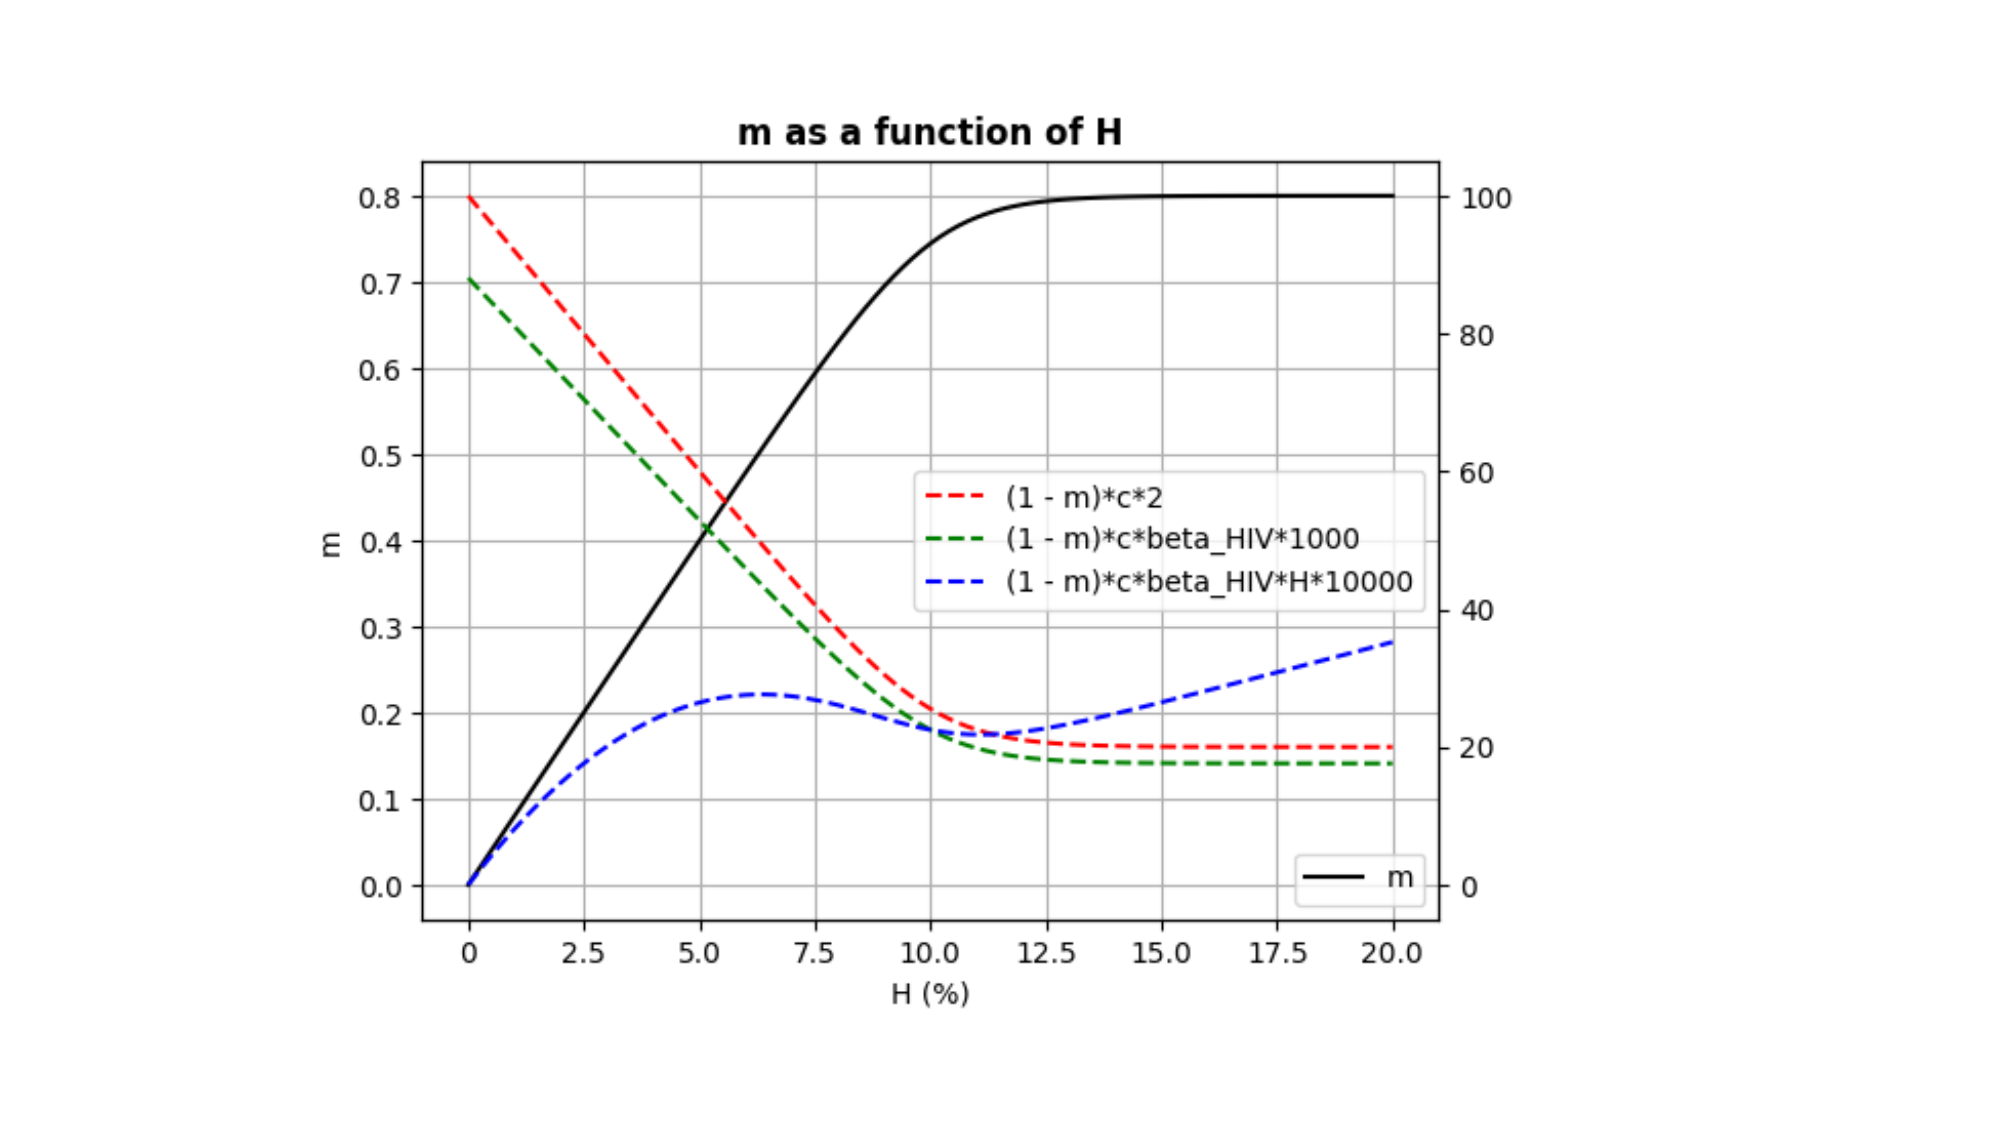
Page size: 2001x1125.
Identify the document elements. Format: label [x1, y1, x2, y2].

picture [297, 96, 1533, 1029]
